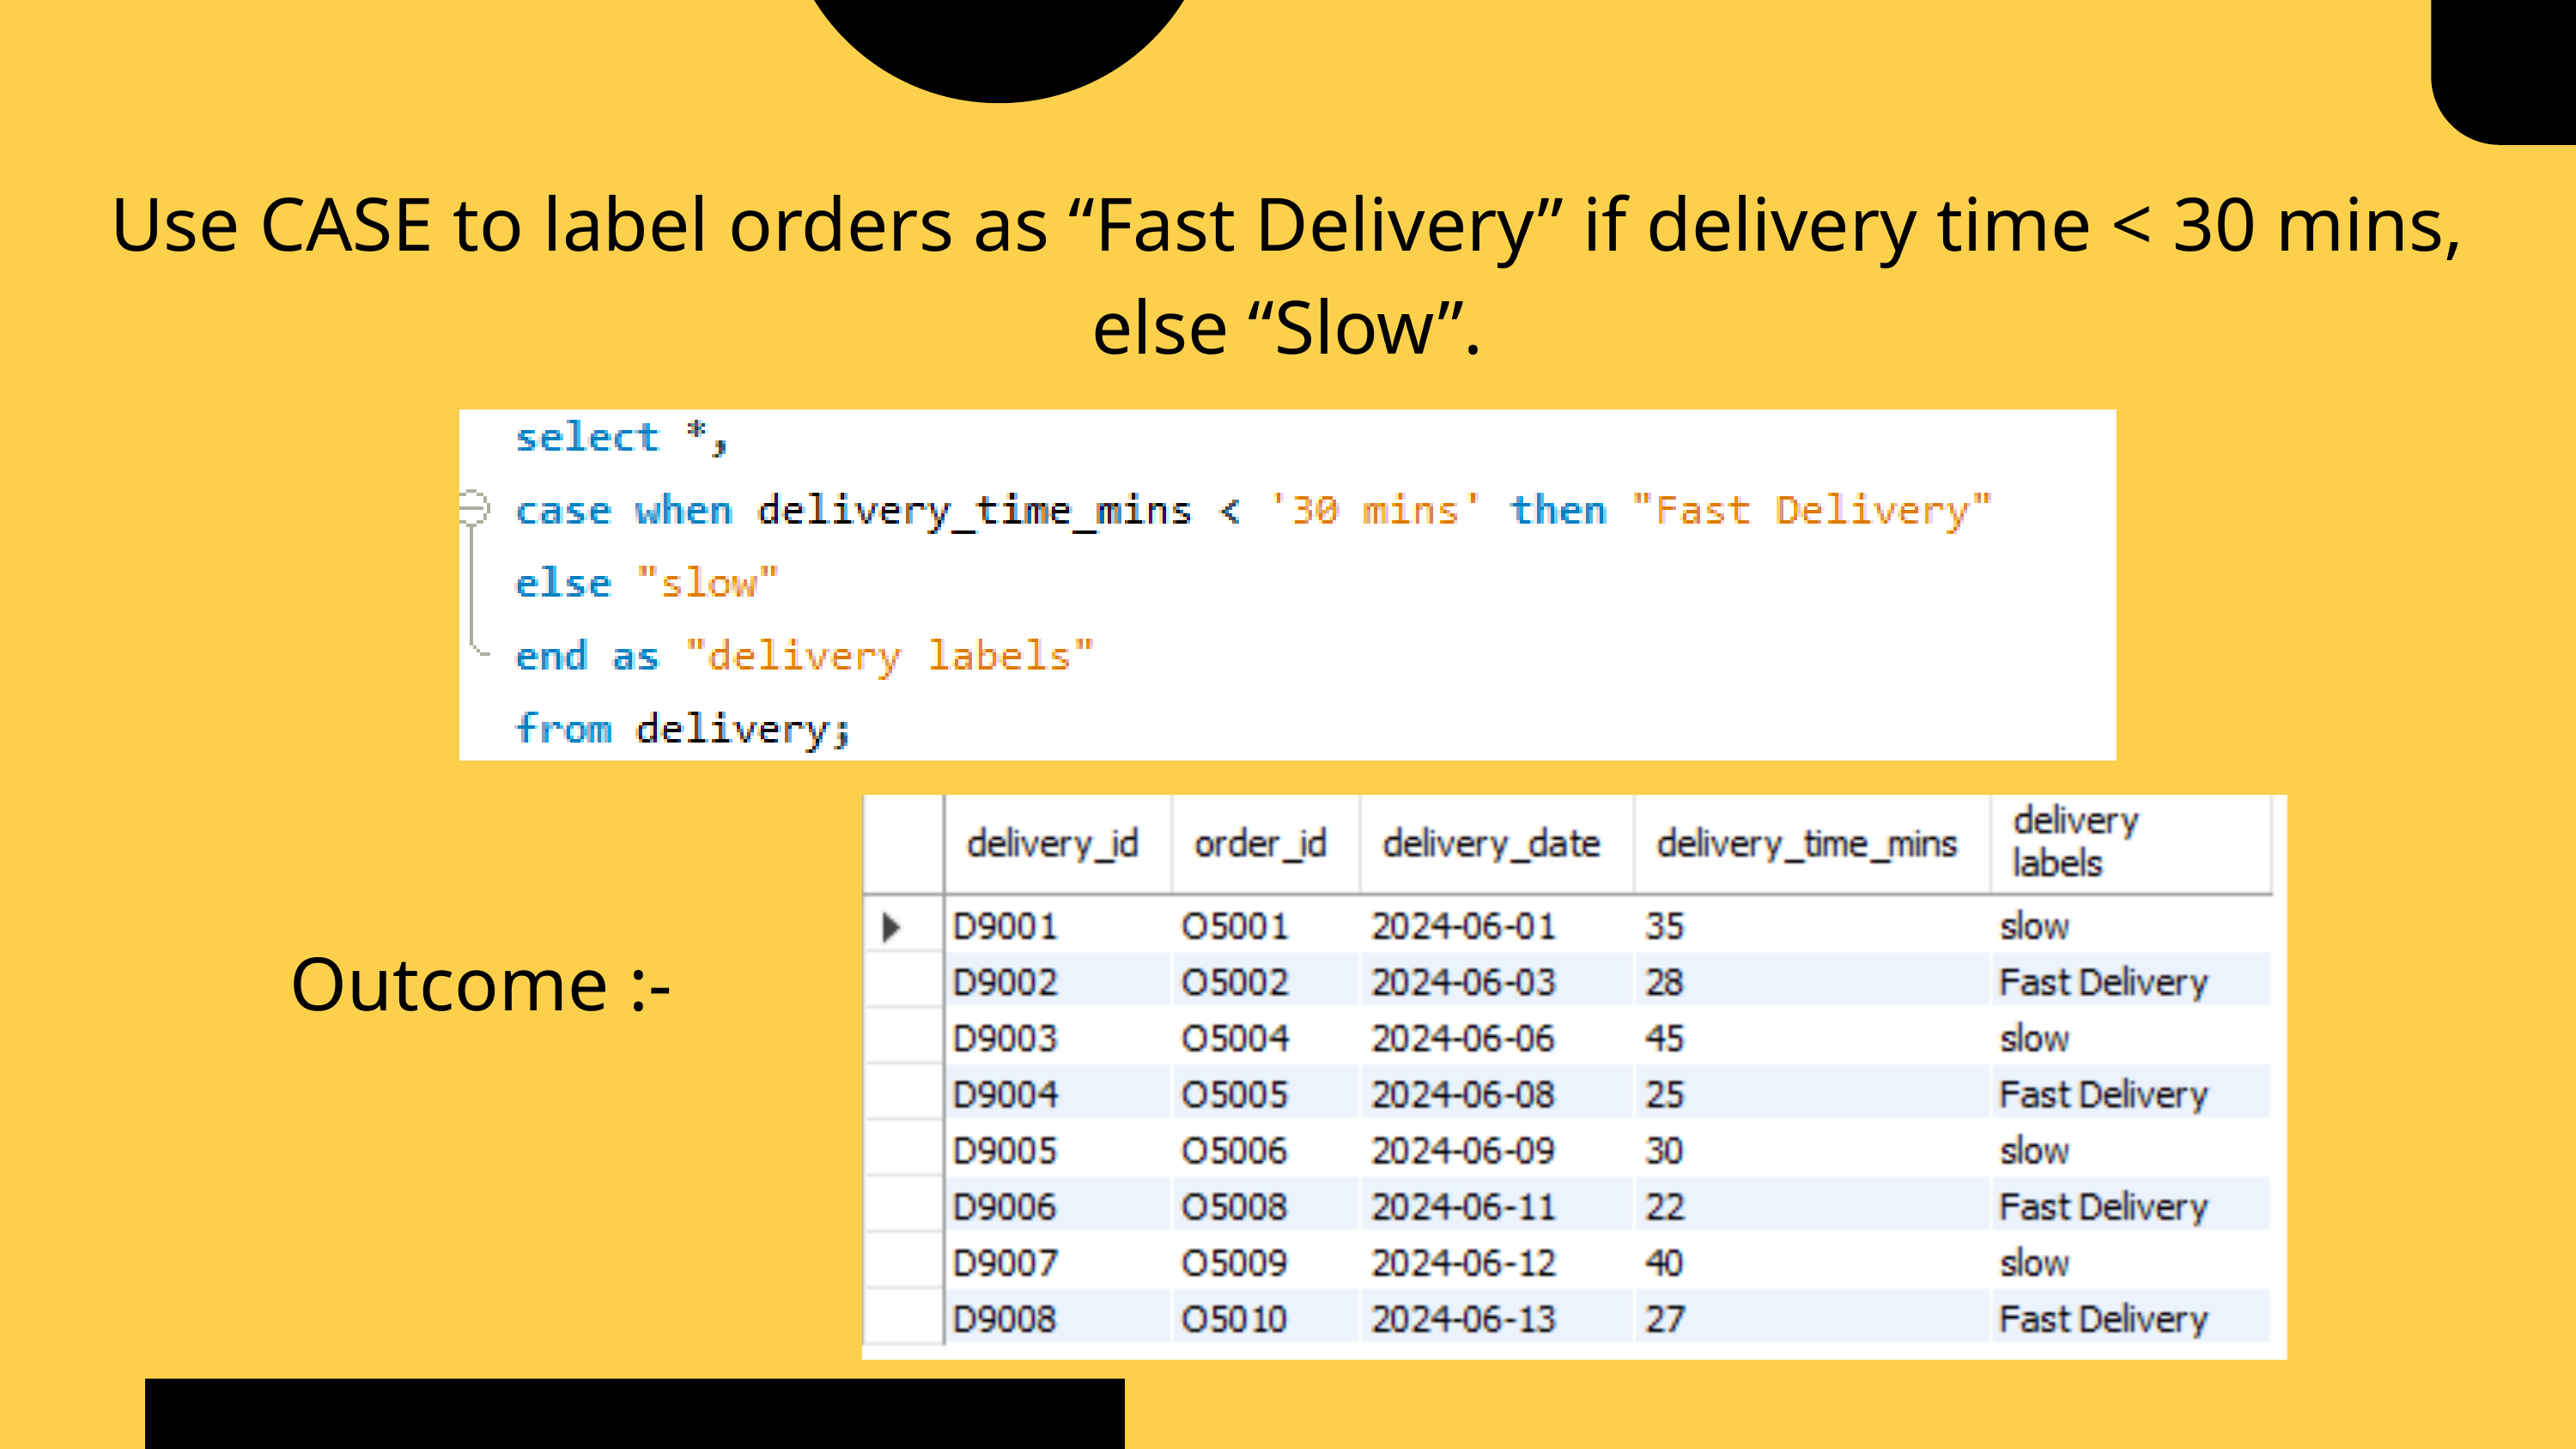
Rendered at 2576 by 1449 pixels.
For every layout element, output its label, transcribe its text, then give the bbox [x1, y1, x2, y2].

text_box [2431, 0, 2576, 145]
text_box [861, 795, 2287, 923]
text_box Use CASE to label orders as “Fast Delivery” if delivery time < 30 mins, else “Slow”. [72, 162, 2504, 369]
text_box [459, 409, 2117, 761]
text_box Outcome :- [289, 923, 2576, 1026]
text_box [144, 1378, 1126, 1449]
text_box [861, 1026, 2287, 1360]
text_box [781, 0, 1217, 104]
